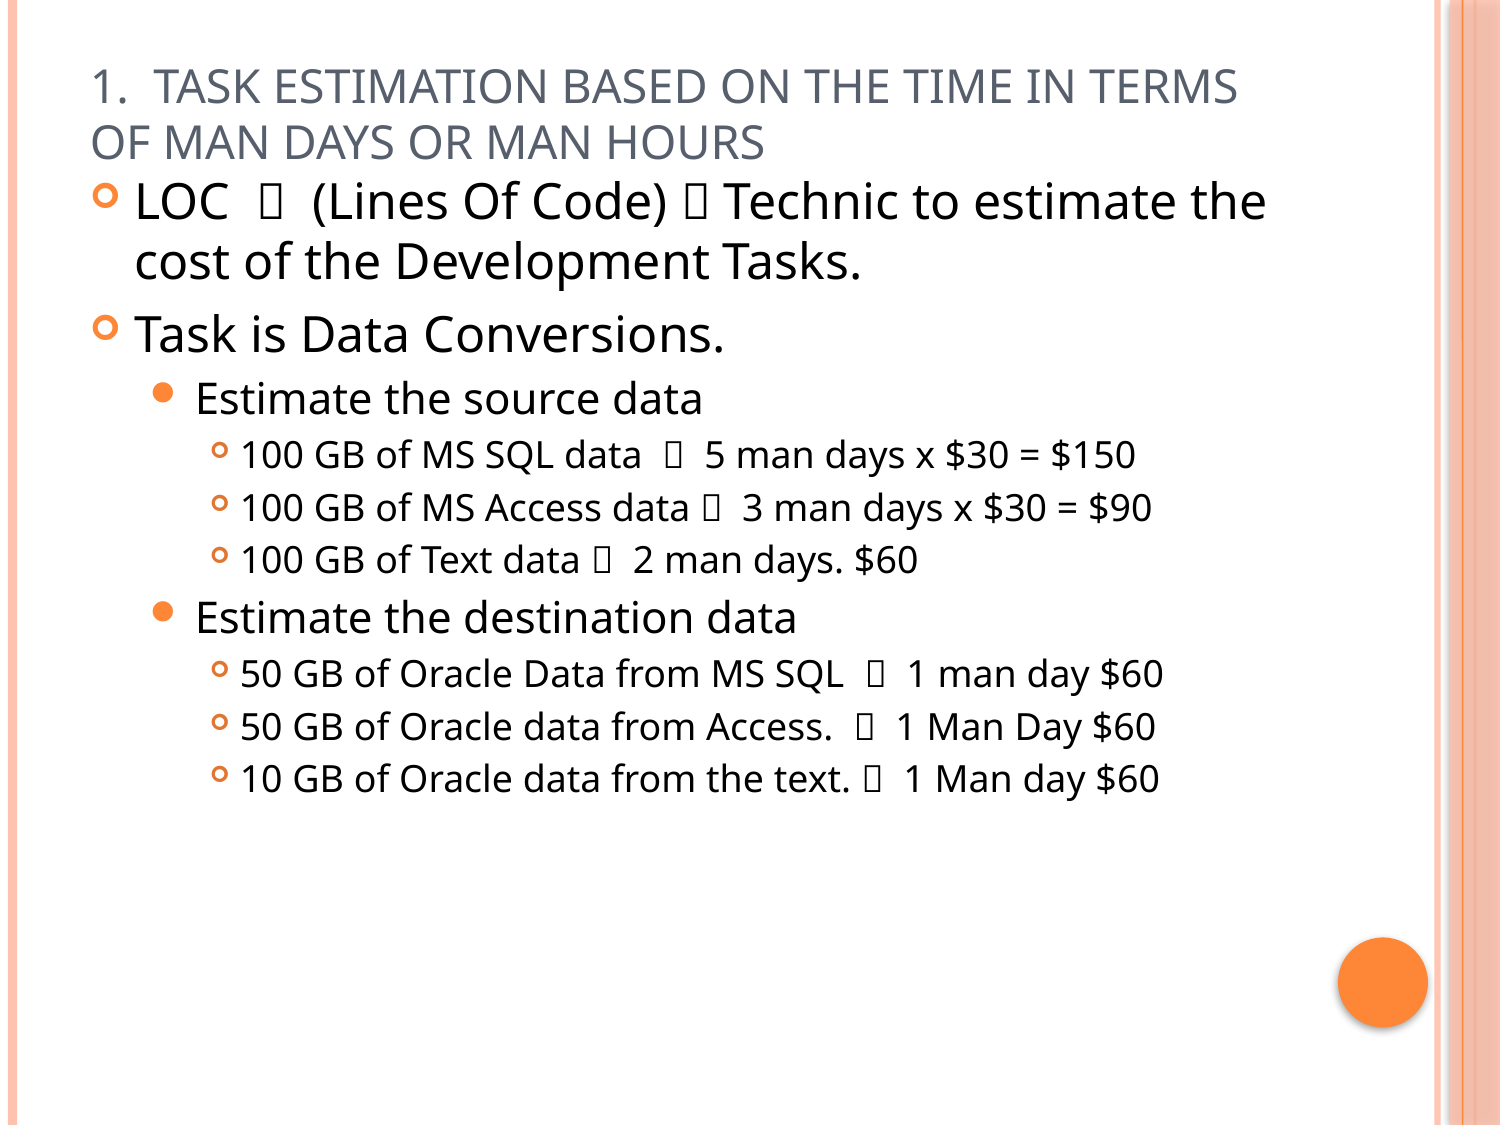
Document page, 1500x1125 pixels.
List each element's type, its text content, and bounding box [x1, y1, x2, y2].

list LOC  (Lines Of Code)  Technic to estimate the cost of the Development Tasks. Task is Data Conversions. Estimate the source data 100 GB of MS SQL data  5 man days x $30 = $150 100 GB of MS Access data  3 man days x $30 = $90 100 GB of Text data  2 man days. $60 Estimate the destination data 50 GB of Oracle Data from MS SQL  1 man day $60 50 GB of Oracle data from Access.  1 Man Day $60 10 GB of Oracle data from the text.  1 Man day $60 [75, 162, 1388, 1062]
title 1. Task estimation based on the time in terms of Man days or Man hours [75, 45, 1300, 162]
